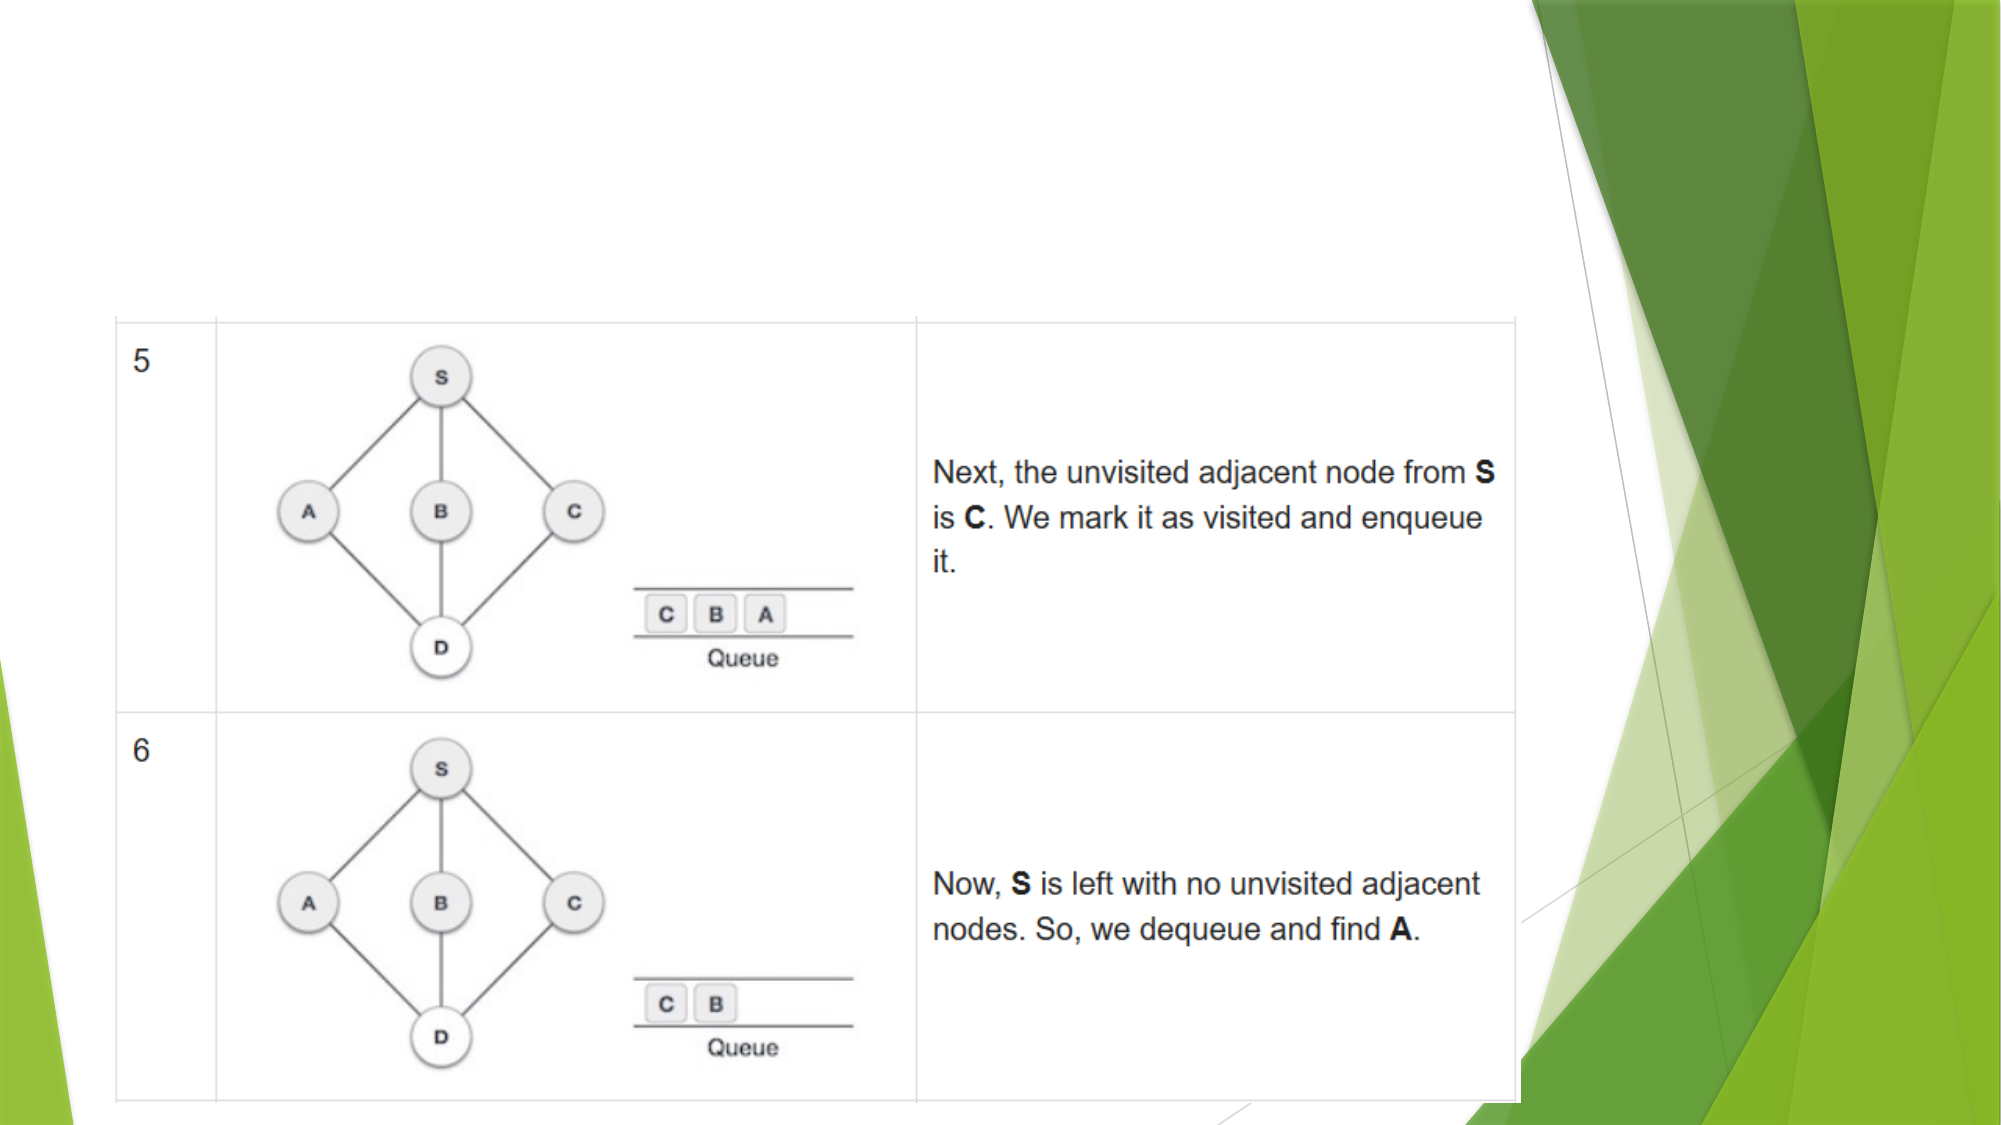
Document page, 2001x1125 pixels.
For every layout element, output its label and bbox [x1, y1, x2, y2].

picture [110, 316, 1521, 1104]
